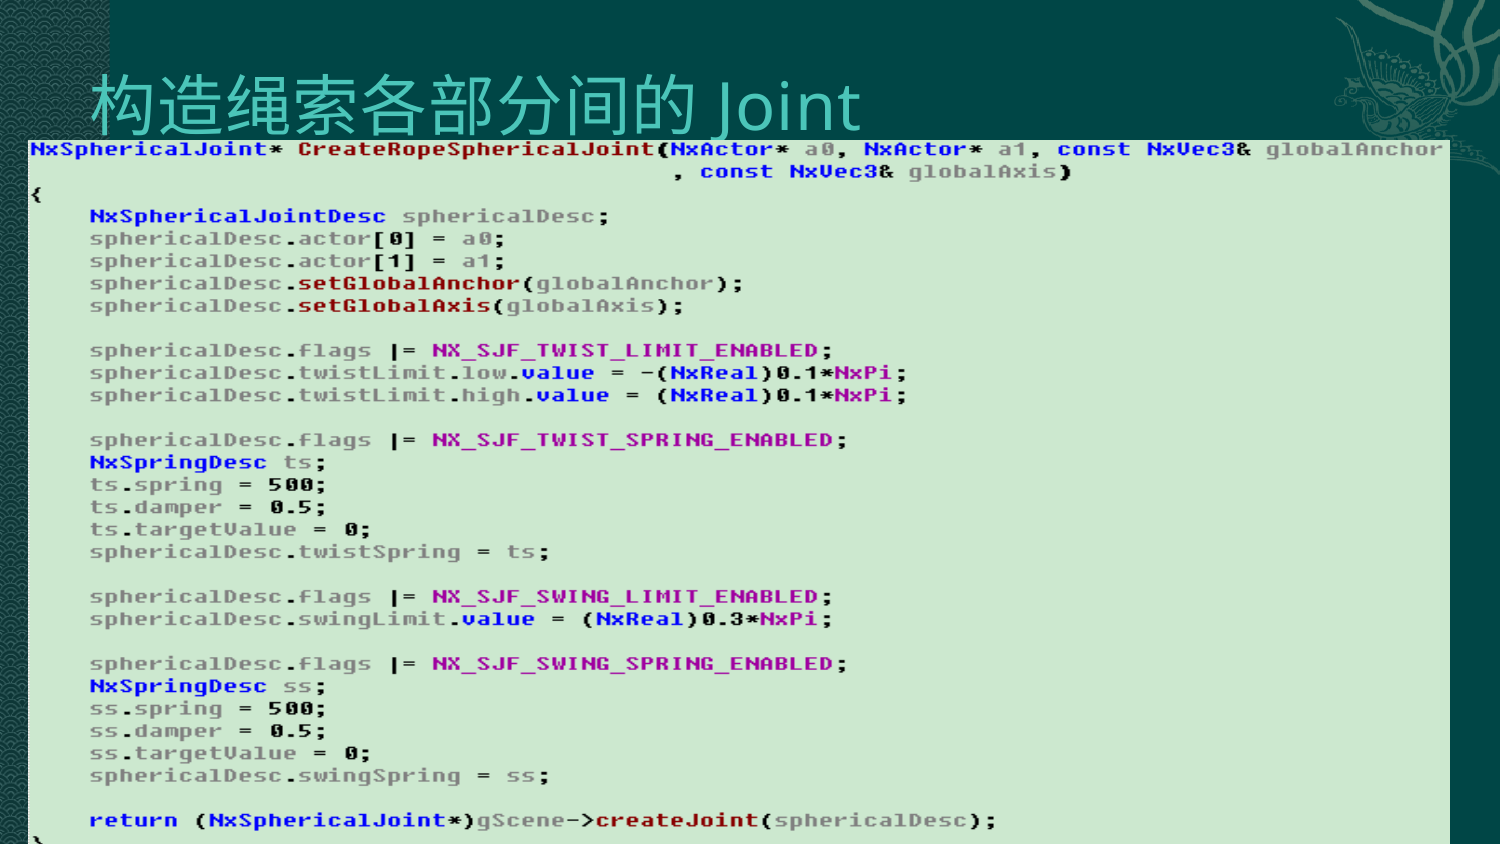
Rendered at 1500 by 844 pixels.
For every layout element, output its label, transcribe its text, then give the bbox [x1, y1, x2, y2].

title 构造绳索各部分间的Joint [75, 33, 1351, 129]
picture [0, 0, 1451, 844]
